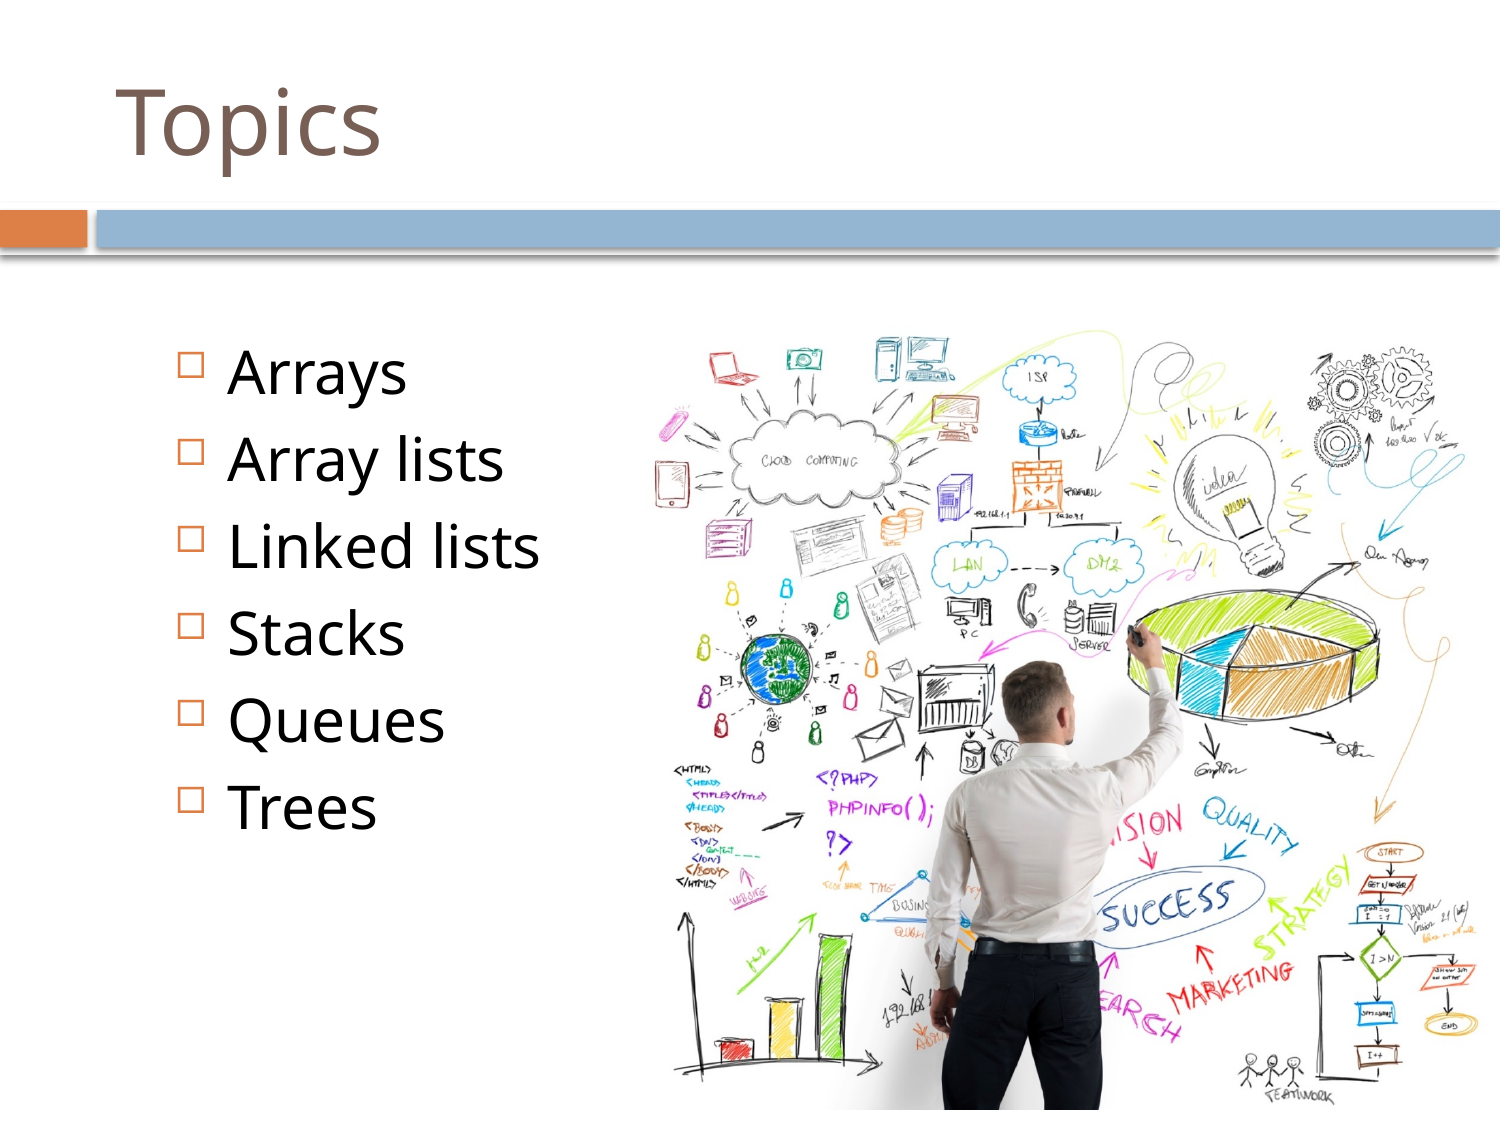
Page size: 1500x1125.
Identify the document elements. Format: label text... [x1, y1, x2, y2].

title Topics [100, 37, 1438, 200]
picture [645, 326, 1485, 1110]
list Arrays Array lists Linked lists Stacks Queues Trees [160, 326, 602, 914]
